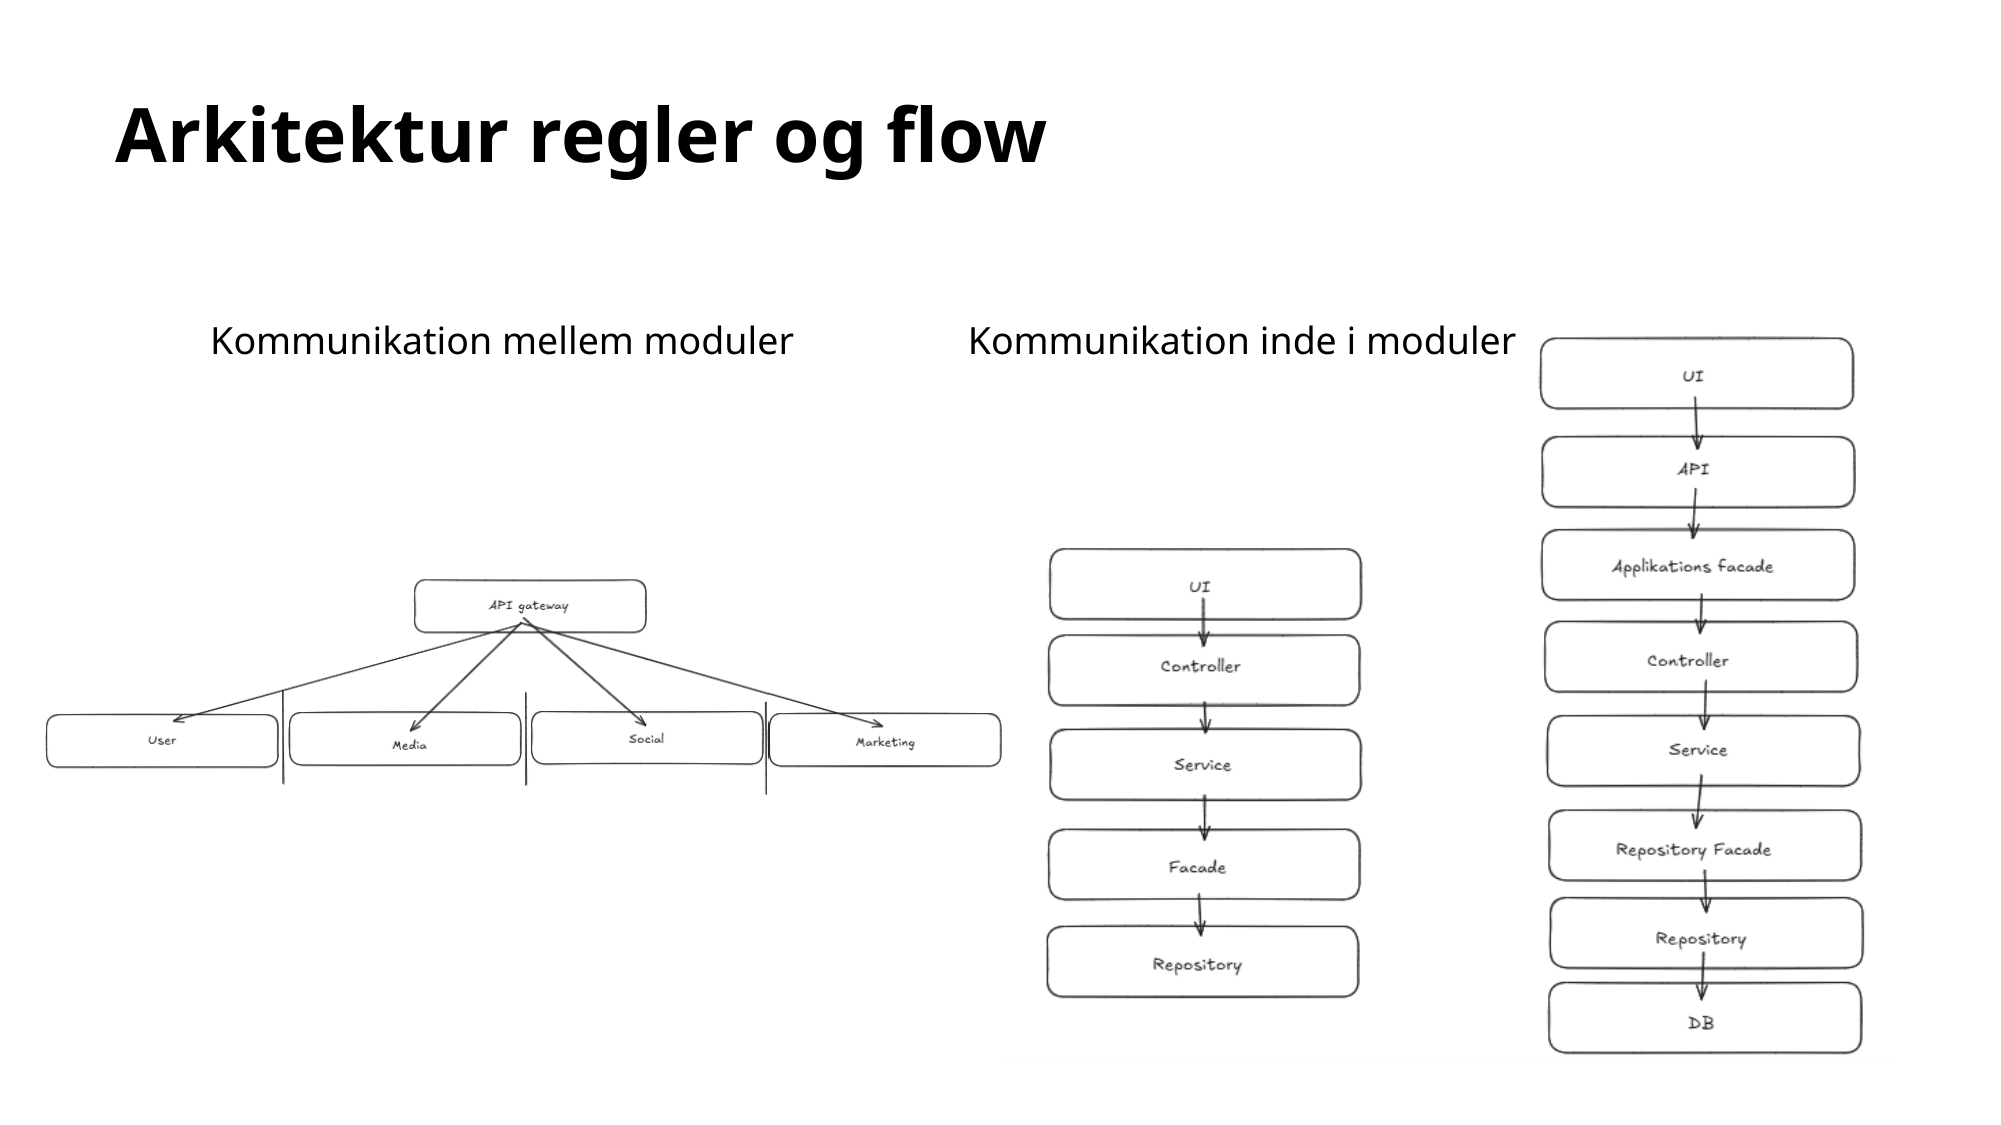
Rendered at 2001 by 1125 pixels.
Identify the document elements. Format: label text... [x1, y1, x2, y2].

title Arkitektur regler og flow [100, 90, 1849, 276]
text_box Kommunikation inde i moduler [953, 309, 999, 370]
picture [35, 562, 1015, 802]
text_box Kommunikation mellem moduler [195, 309, 810, 370]
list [999, 309, 1897, 1064]
